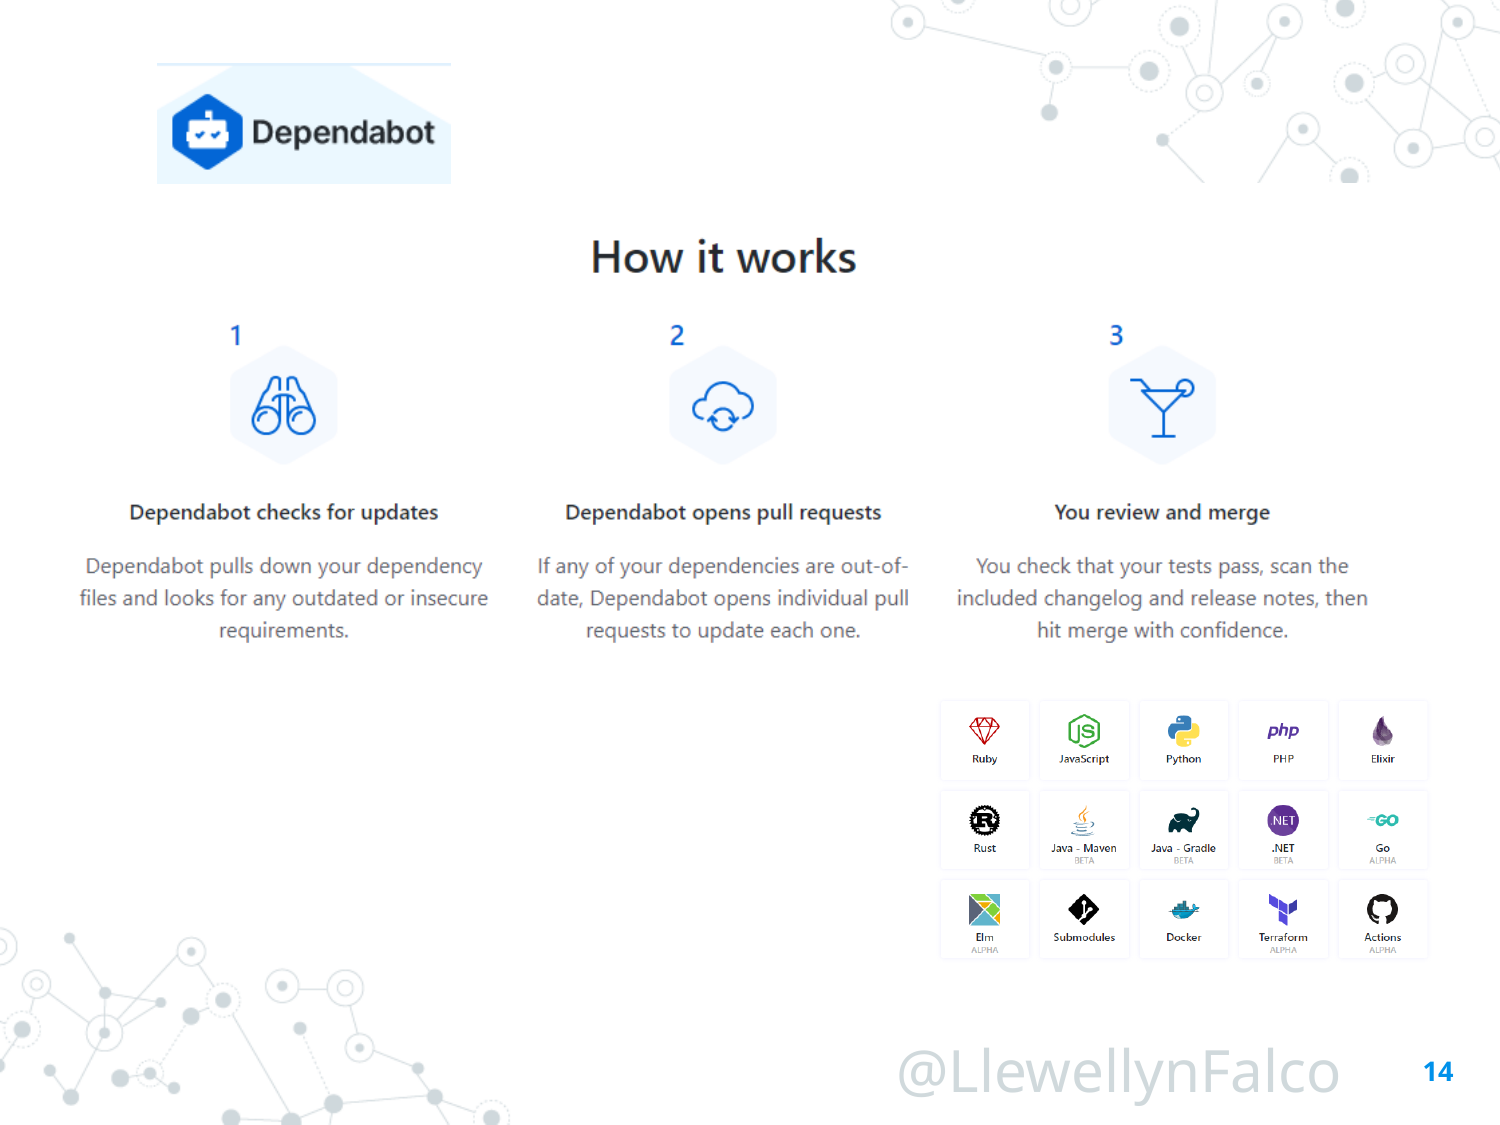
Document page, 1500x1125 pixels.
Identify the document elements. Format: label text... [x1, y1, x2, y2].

slide_number 14 [1378, 1038, 1469, 1125]
picture [0, 0, 1500, 1125]
